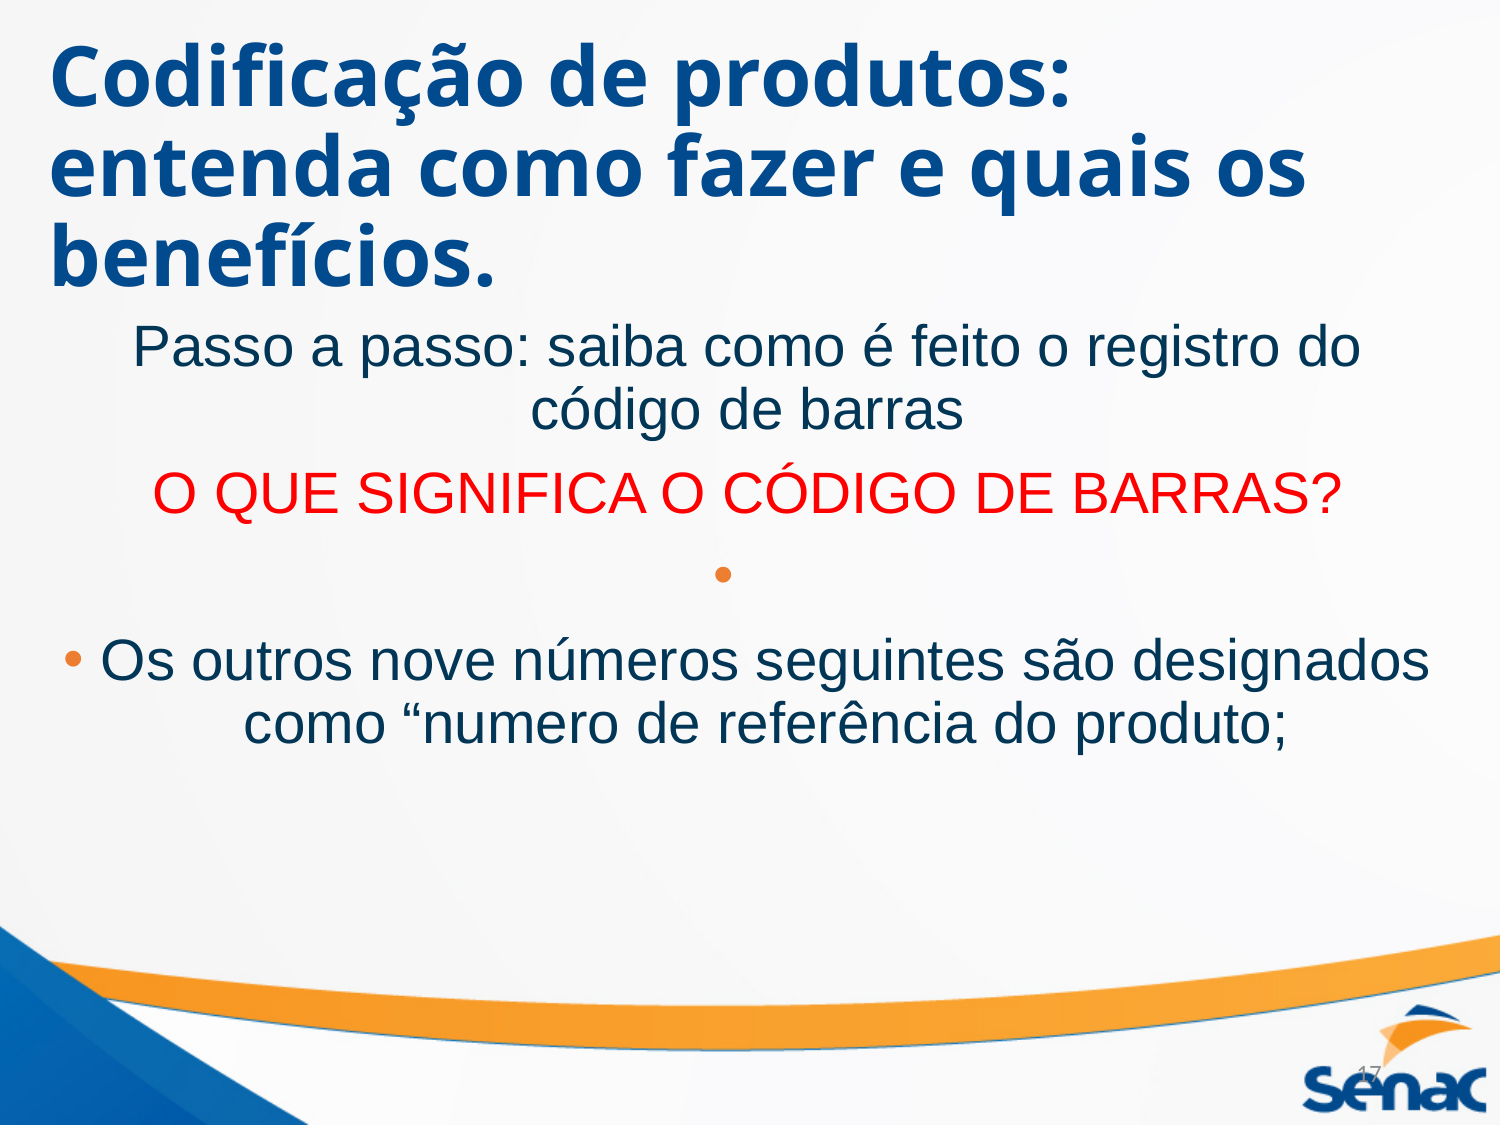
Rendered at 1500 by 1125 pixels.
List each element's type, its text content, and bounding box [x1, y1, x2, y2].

picture [0, 0, 1500, 1125]
text_box Passo a passo: saiba como é feito o registro do código de barras O QUE SIGNIFICA O CÓDIGO DE BARRAS? Os outros nove números seguintes são designados como “numero de referência do produto; [51, 309, 1446, 963]
slide_number 17 [1059, 1042, 1397, 1103]
title Codificação de produtos: entenda como fazer e quais os benefícios. [33, 60, 1328, 278]
